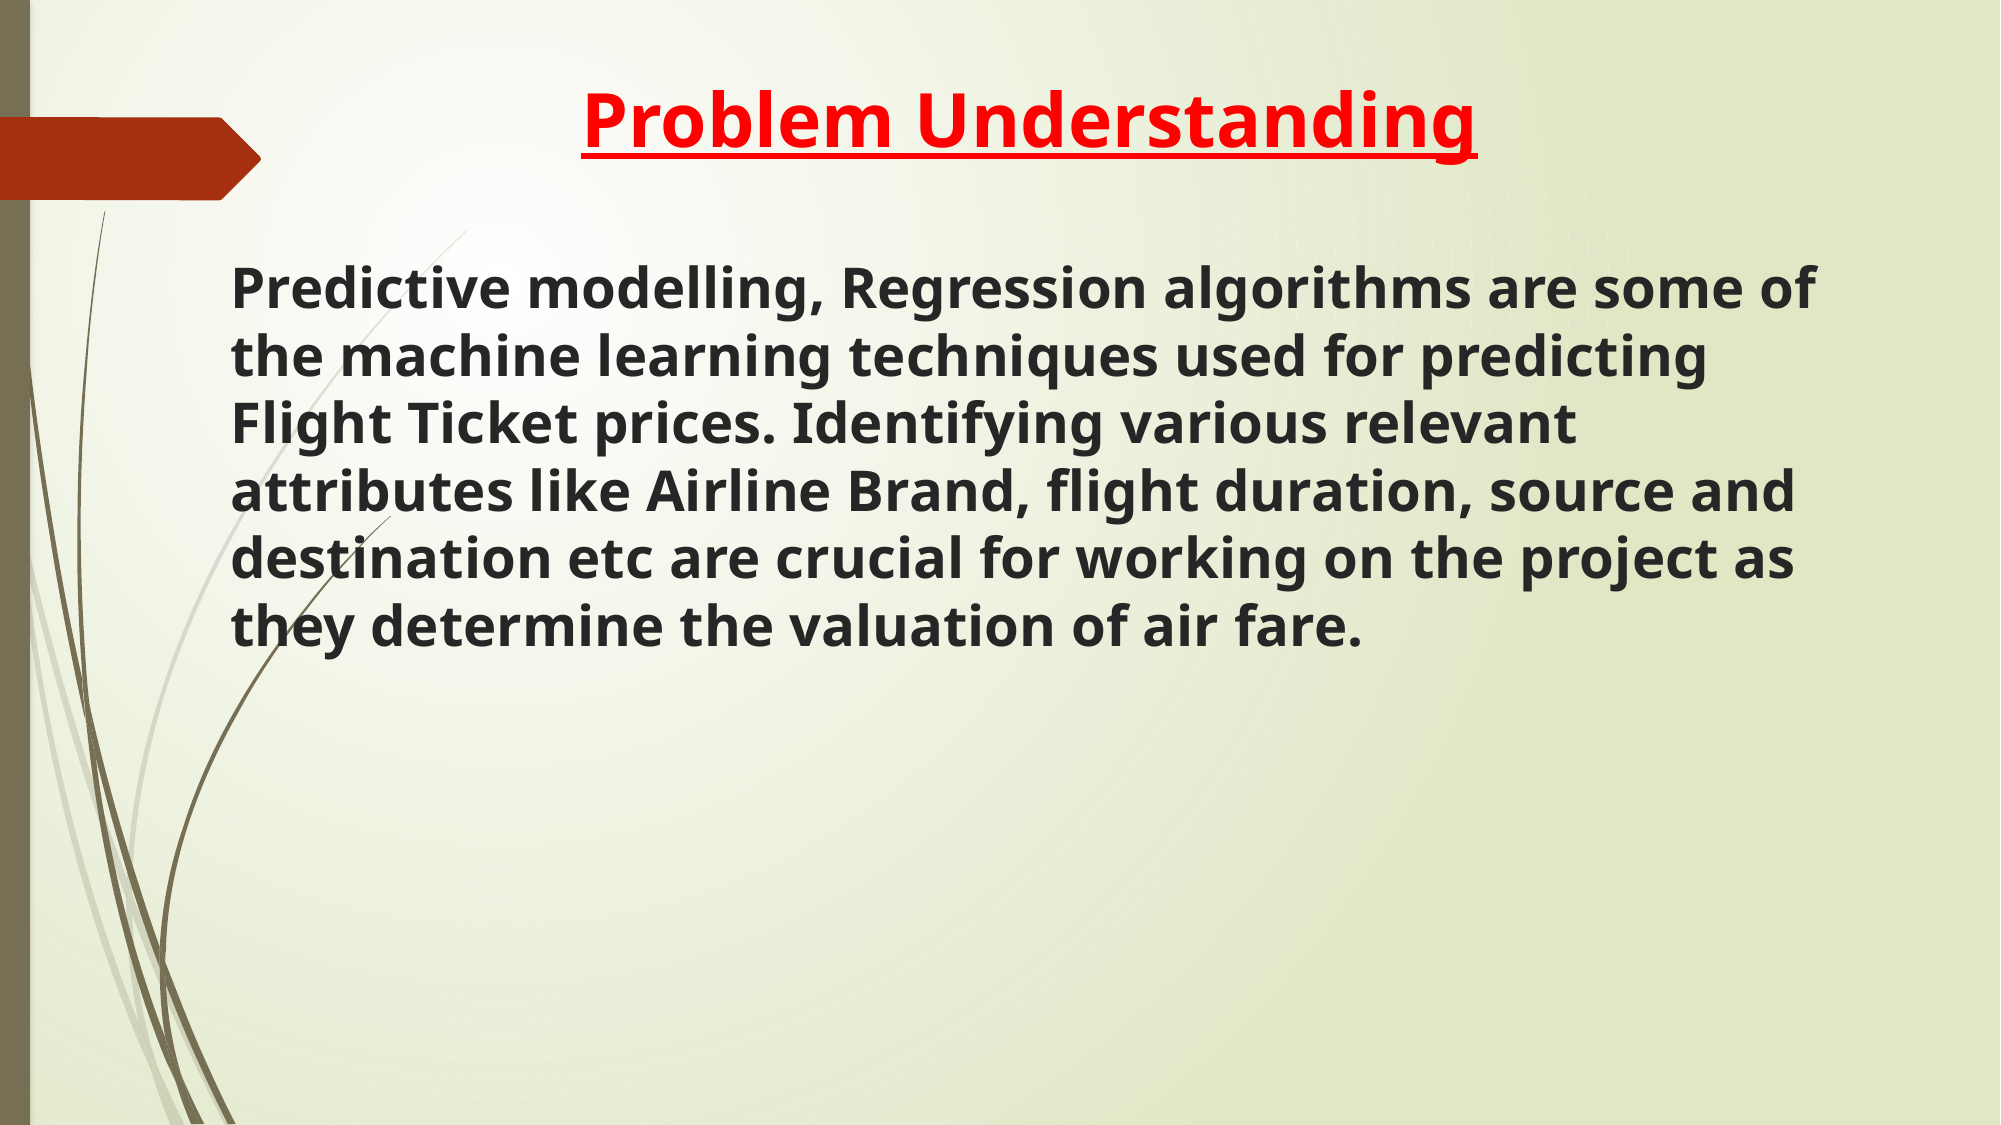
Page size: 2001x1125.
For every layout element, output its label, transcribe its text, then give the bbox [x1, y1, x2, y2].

title Problem Understanding Predictive modelling, Regression algorithms are some of the machine learning techniques used for predicting Flight Ticket prices. Identifying various relevant attributes like Airline Brand, flight duration, source and destination etc are crucial for working on the project as they determine the valuation of air fare. [215, 65, 1888, 1007]
